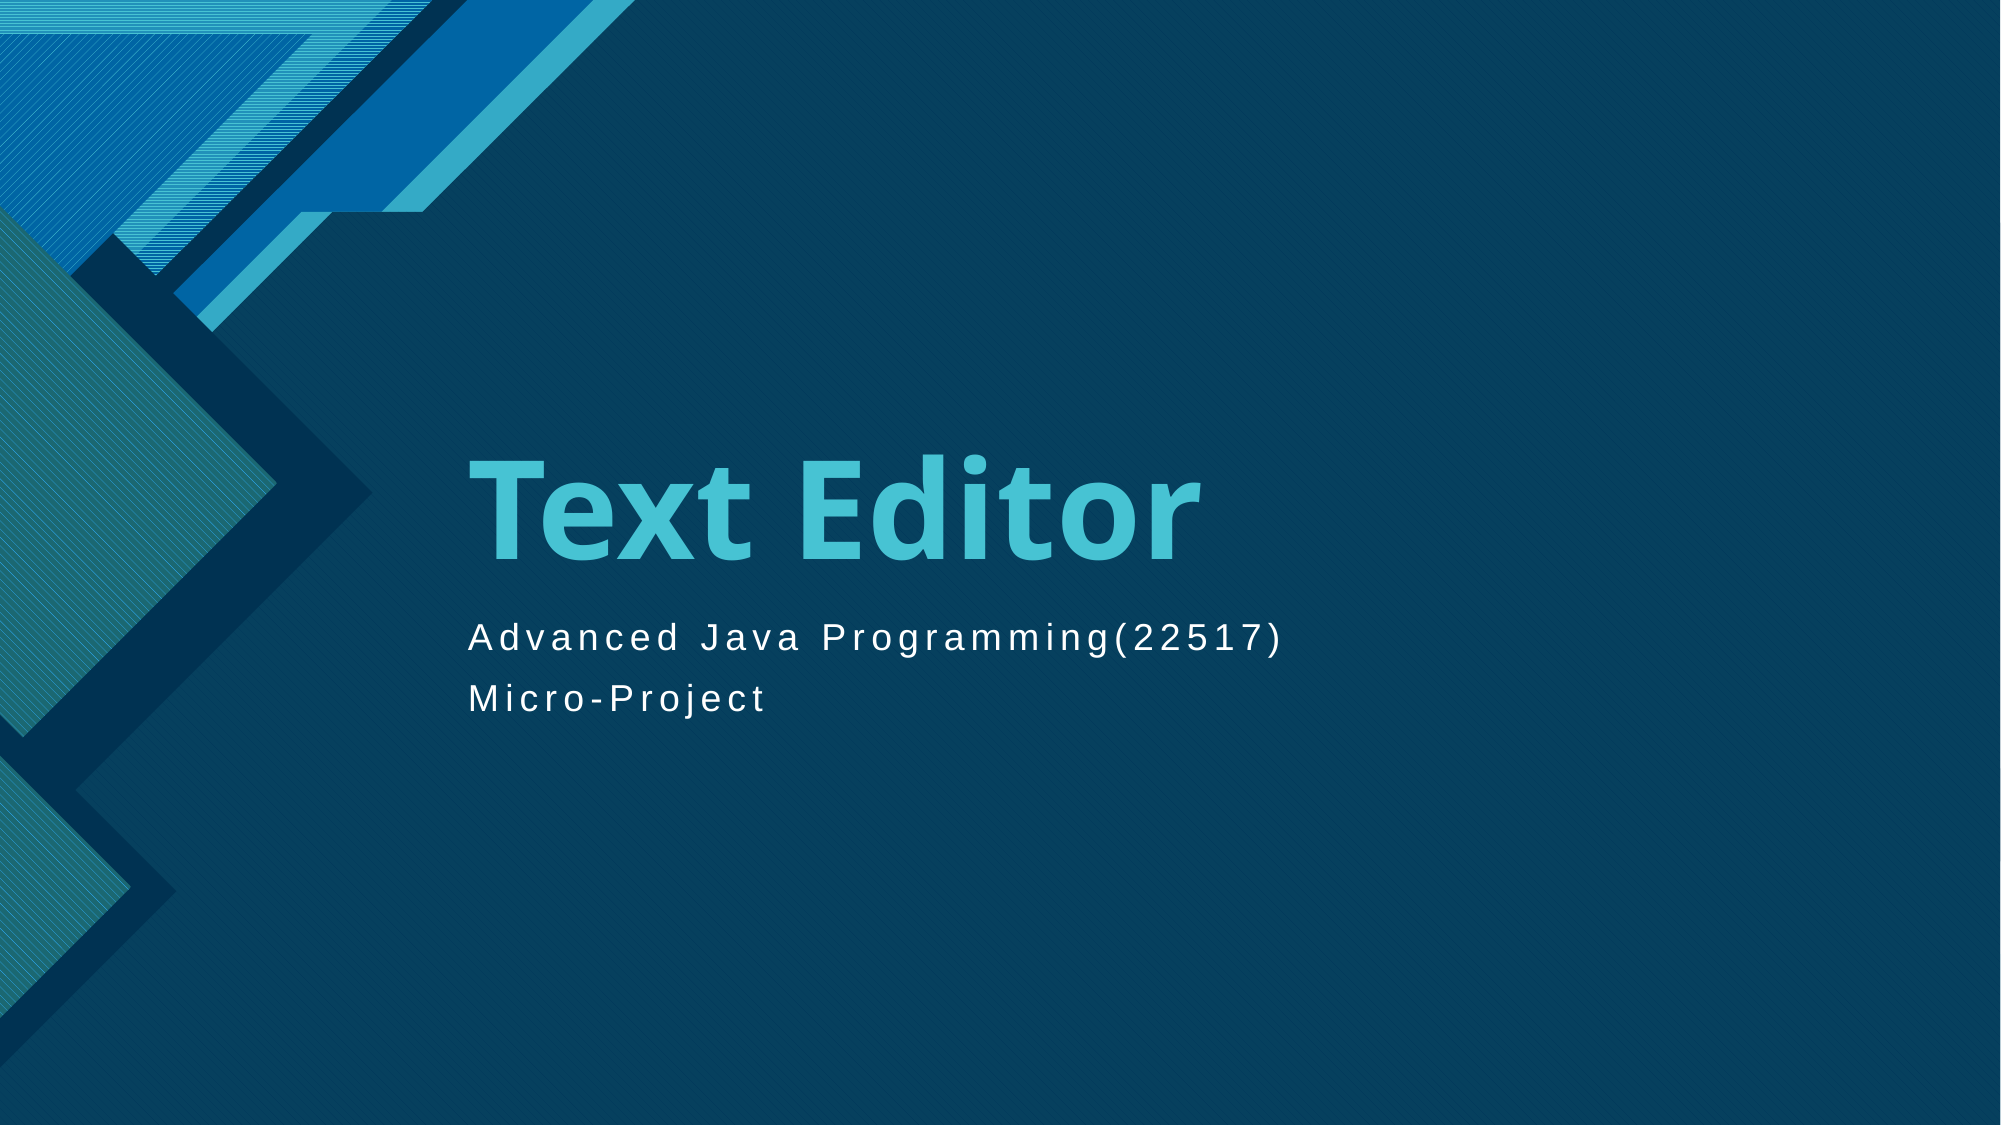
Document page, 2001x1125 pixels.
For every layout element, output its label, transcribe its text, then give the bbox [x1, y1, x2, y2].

subtitle Advanced Java Programming(22517) Micro-Project [453, 610, 1614, 753]
title Text Editor [453, 393, 1614, 597]
